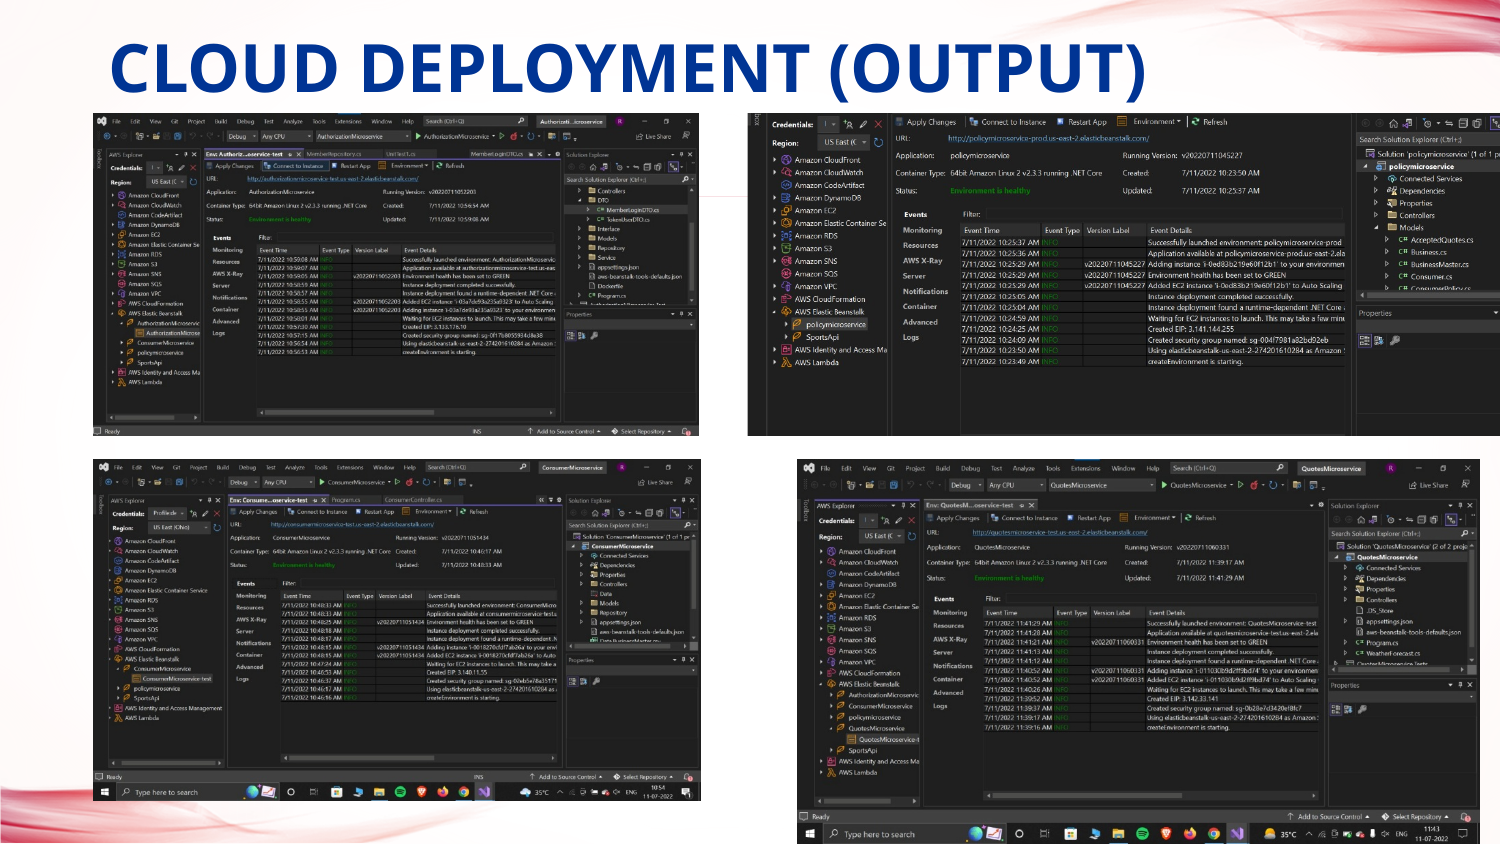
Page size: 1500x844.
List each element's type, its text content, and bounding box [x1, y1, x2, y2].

title cloud deployment (output) [93, 25, 1407, 114]
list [747, 113, 1500, 436]
picture [0, 0, 1500, 844]
